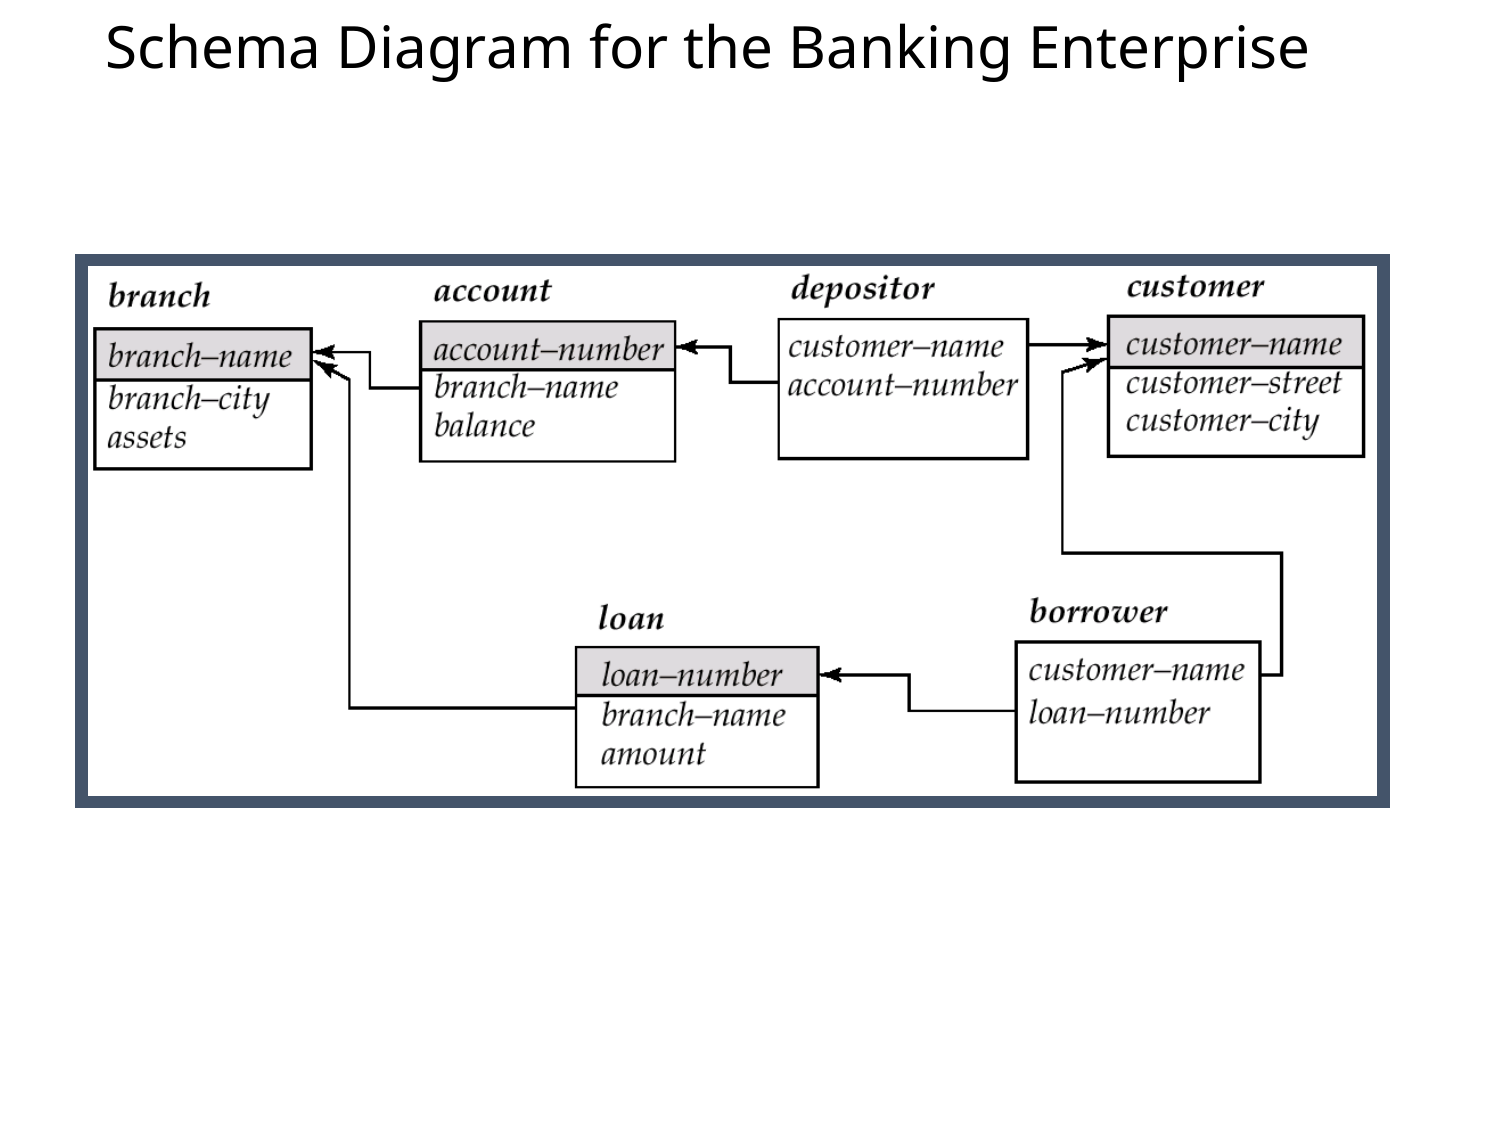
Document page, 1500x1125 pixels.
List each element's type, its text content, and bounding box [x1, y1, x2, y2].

picture [87, 266, 1378, 796]
title Schema Diagram for the Banking Enterprise [90, 0, 1416, 100]
